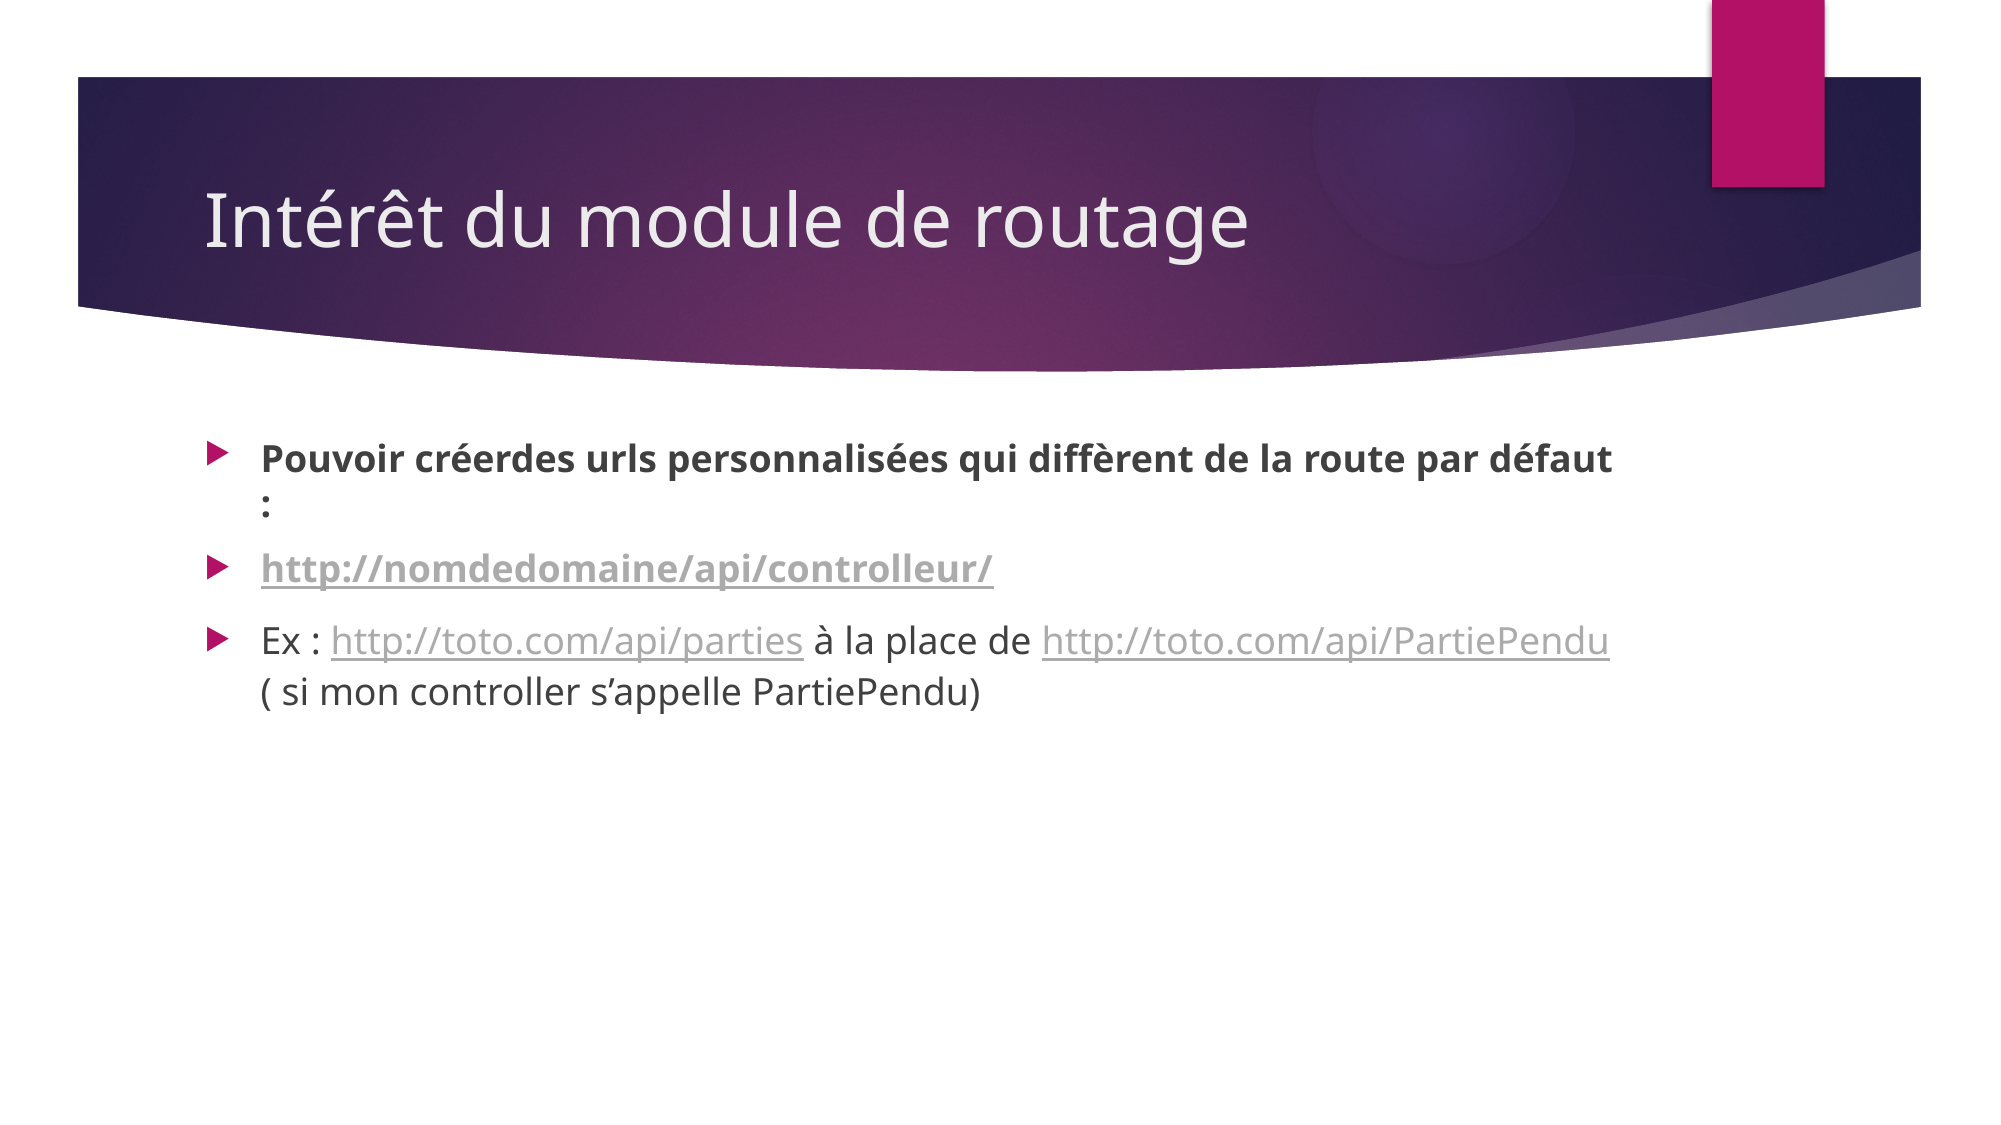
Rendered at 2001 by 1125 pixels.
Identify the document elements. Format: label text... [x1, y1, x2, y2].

list Pouvoir créerdes urls personnalisées qui diffèrent de la route par défaut : http://nomdedomaine/api/controlleur/ Ex : http://toto.com/api/parties à la place de http://toto.com/api/PartiePendu ( si mon controller s’appelle PartiePendu) [189, 427, 1638, 988]
title Intérêt du module de routage [189, 159, 1627, 276]
